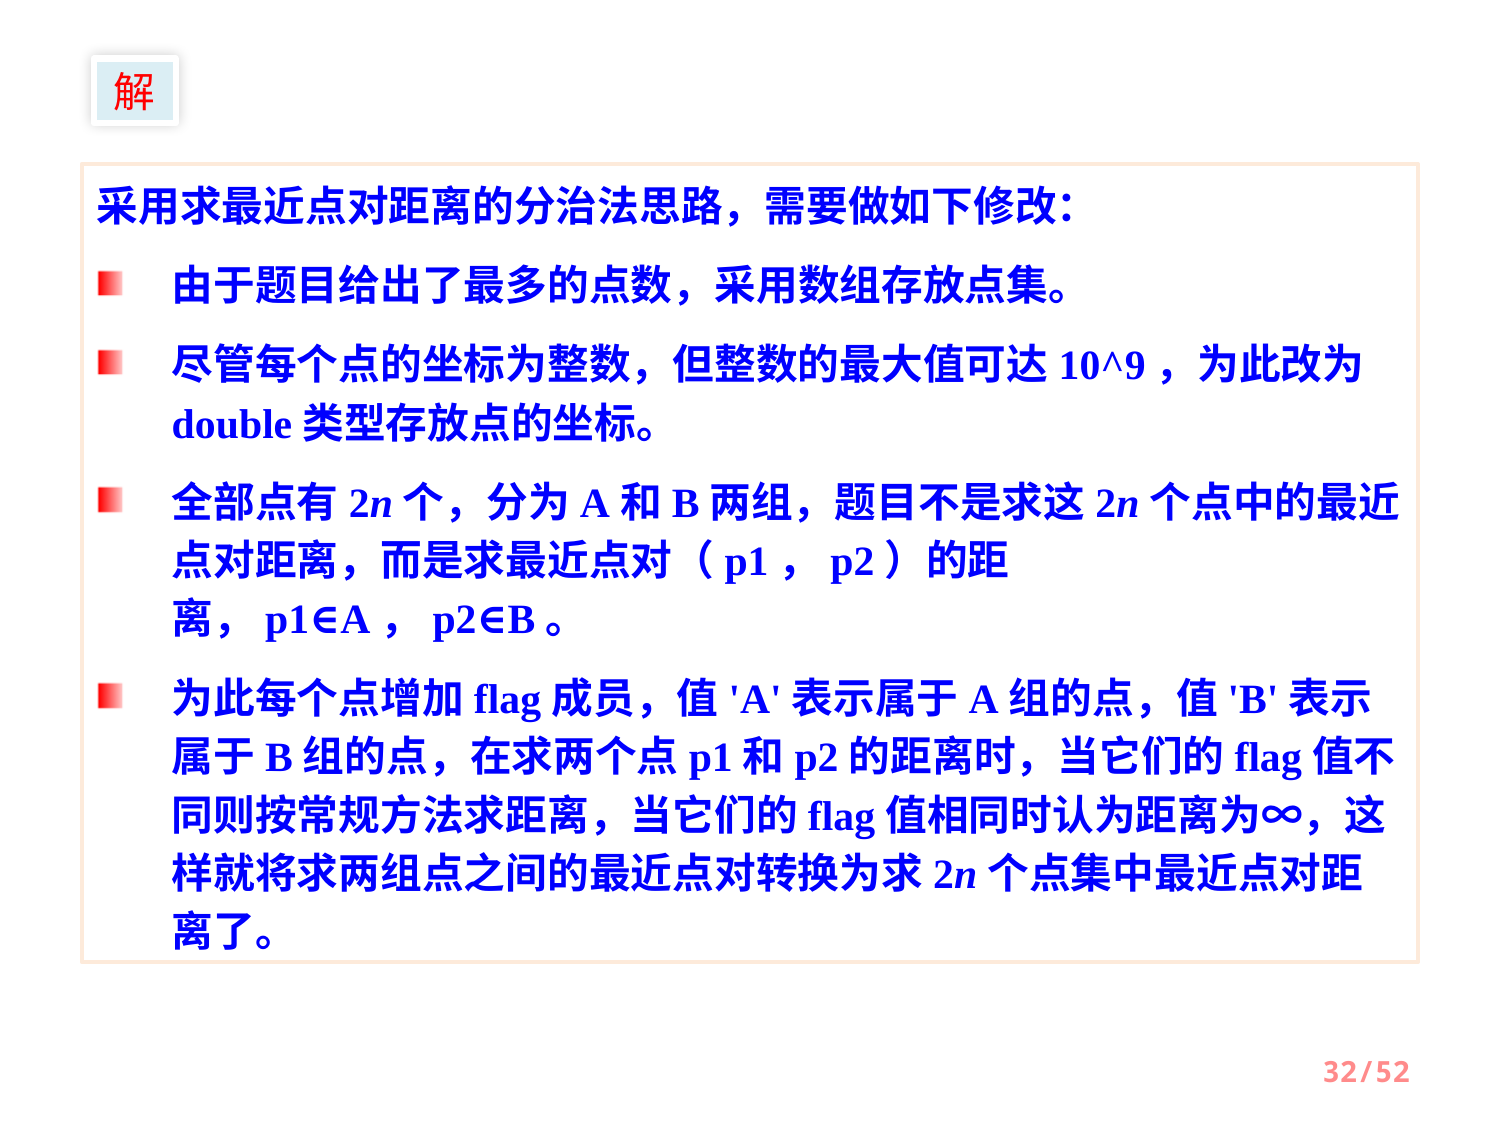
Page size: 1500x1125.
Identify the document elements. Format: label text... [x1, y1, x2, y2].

slide_number 32/52 [1074, 1042, 1425, 1103]
text_box 采用求最近点对距离的分治法思路，需要做如下修改： 由于题目给出了最多的点数，采用数组存放点集。 尽管每个点的坐标为整数，但整数的最大值可达10^9，为此改为double类型存放点的坐标。 全部点有2n个，分为A和B两组，题目不是求这2n个点中的最近点对距离，而是求最近点对（p1，p2）的距离，p1∈A，p2∈B。 为此每个点增加flag成员，值'A'表示属于A组的点，值'B'表示属于B组的点，在求两个点p1和p2的距离时，当它们的flag值不同则按常规方法求距离，当它们的flag值相同时认为距离为∞，这样就将求两组点之间的最近点对转换为求2n个点集中最近点对距离了。 [80, 162, 1420, 964]
picture [96, 348, 126, 378]
text_box 解 [91, 55, 179, 126]
picture [96, 485, 126, 516]
picture [96, 269, 126, 299]
picture [96, 681, 126, 712]
